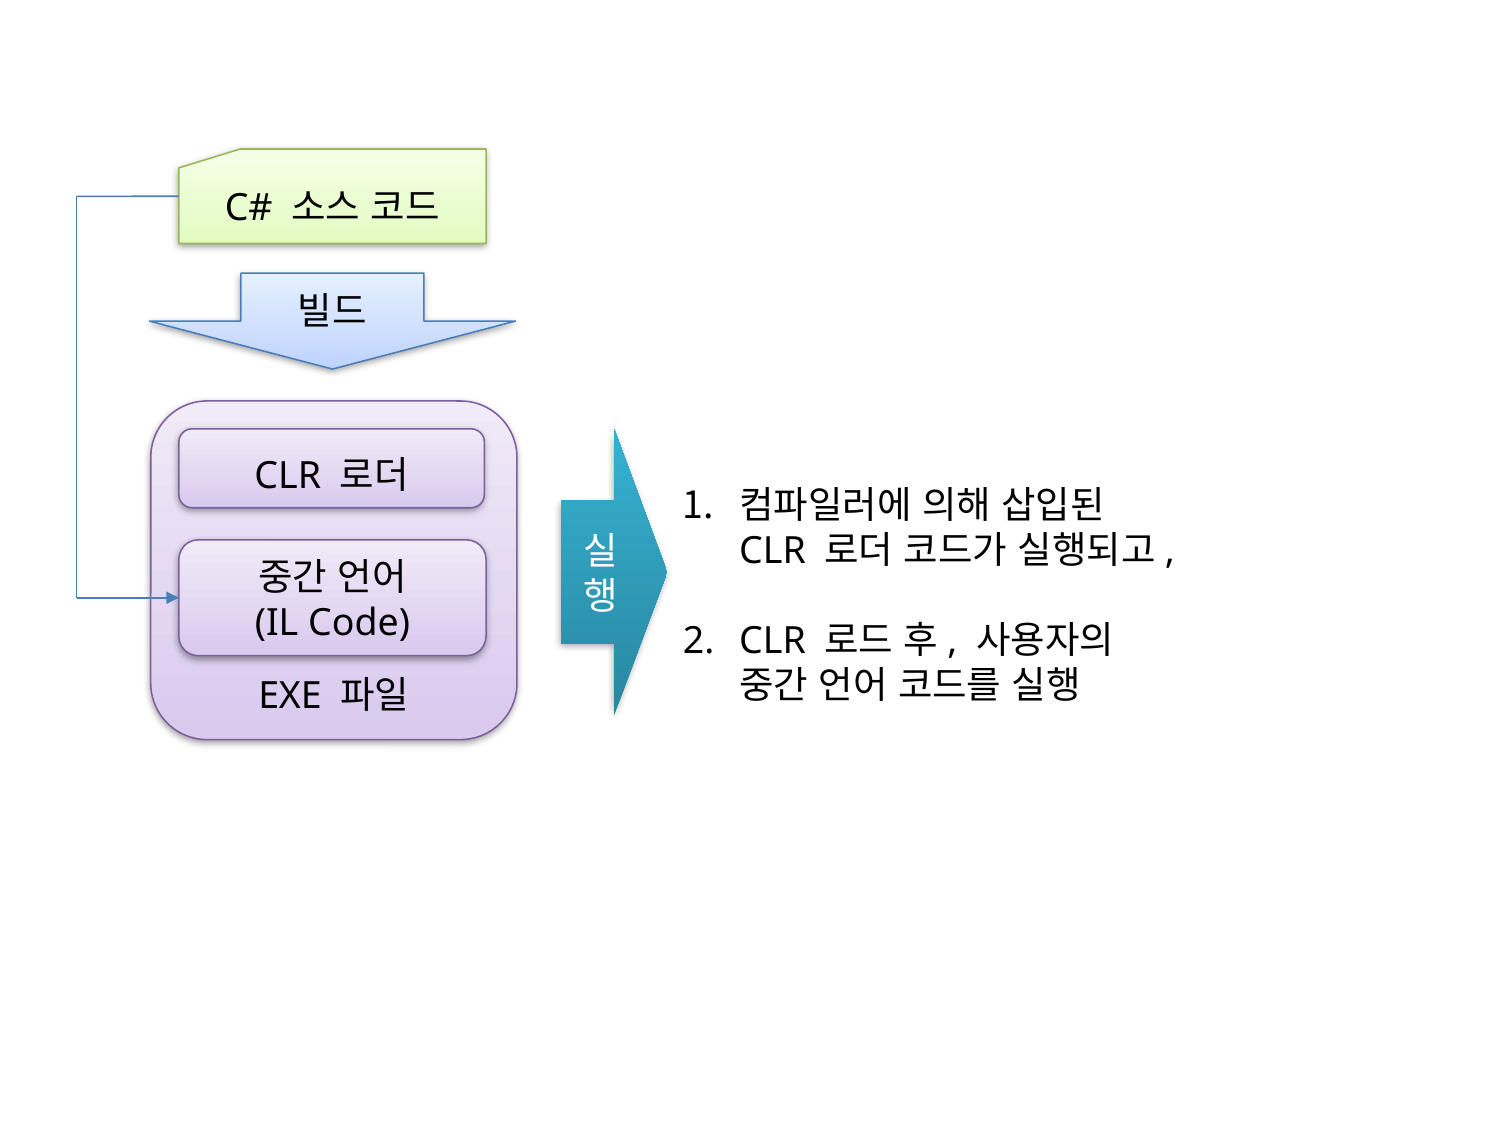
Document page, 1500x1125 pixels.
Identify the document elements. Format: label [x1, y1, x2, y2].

text_box [76, 148, 1200, 740]
